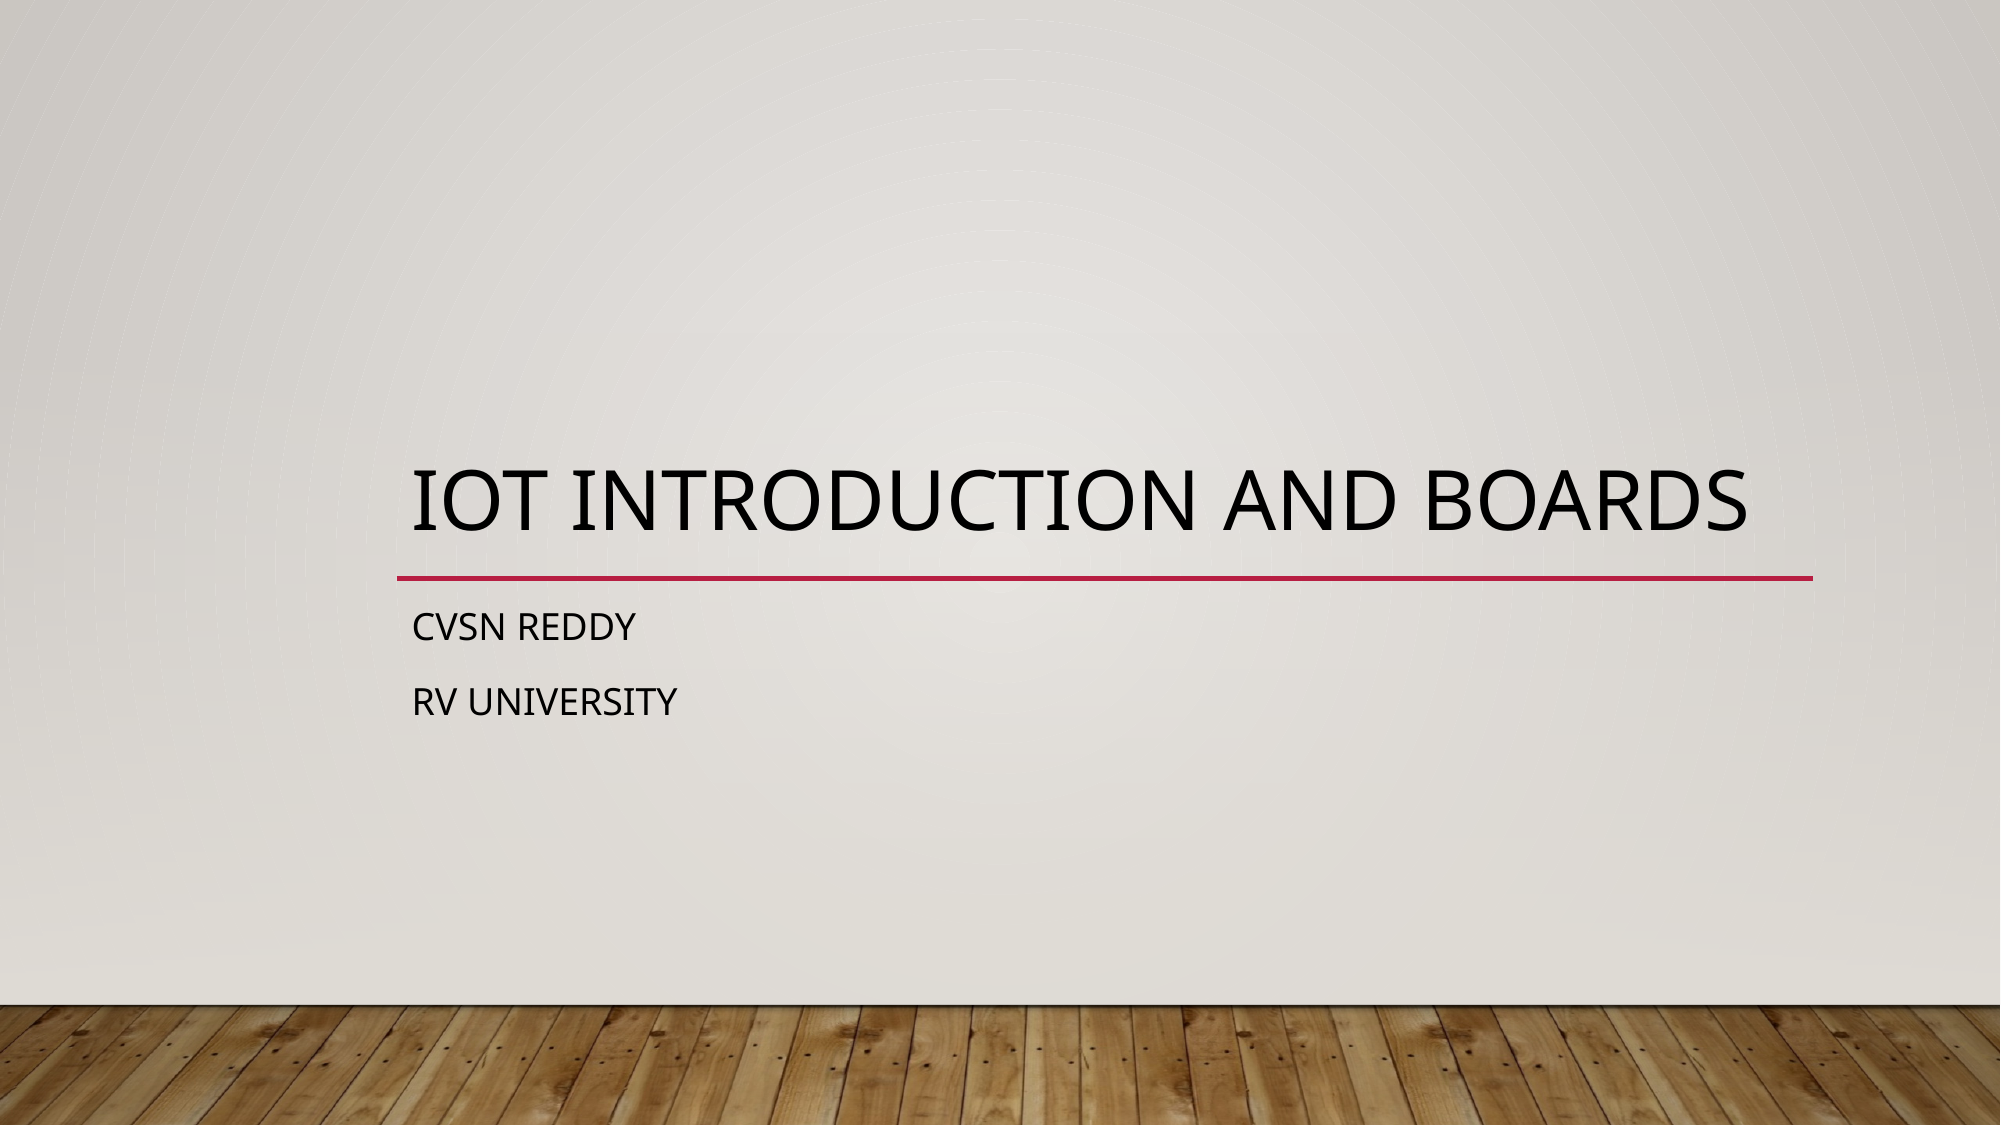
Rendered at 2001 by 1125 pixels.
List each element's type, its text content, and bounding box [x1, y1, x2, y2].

picture [0, 1005, 2000, 1125]
subtitle CVSN REDDY RV University [396, 579, 1814, 740]
title IOT Introduction and Boards [396, 131, 1814, 549]
